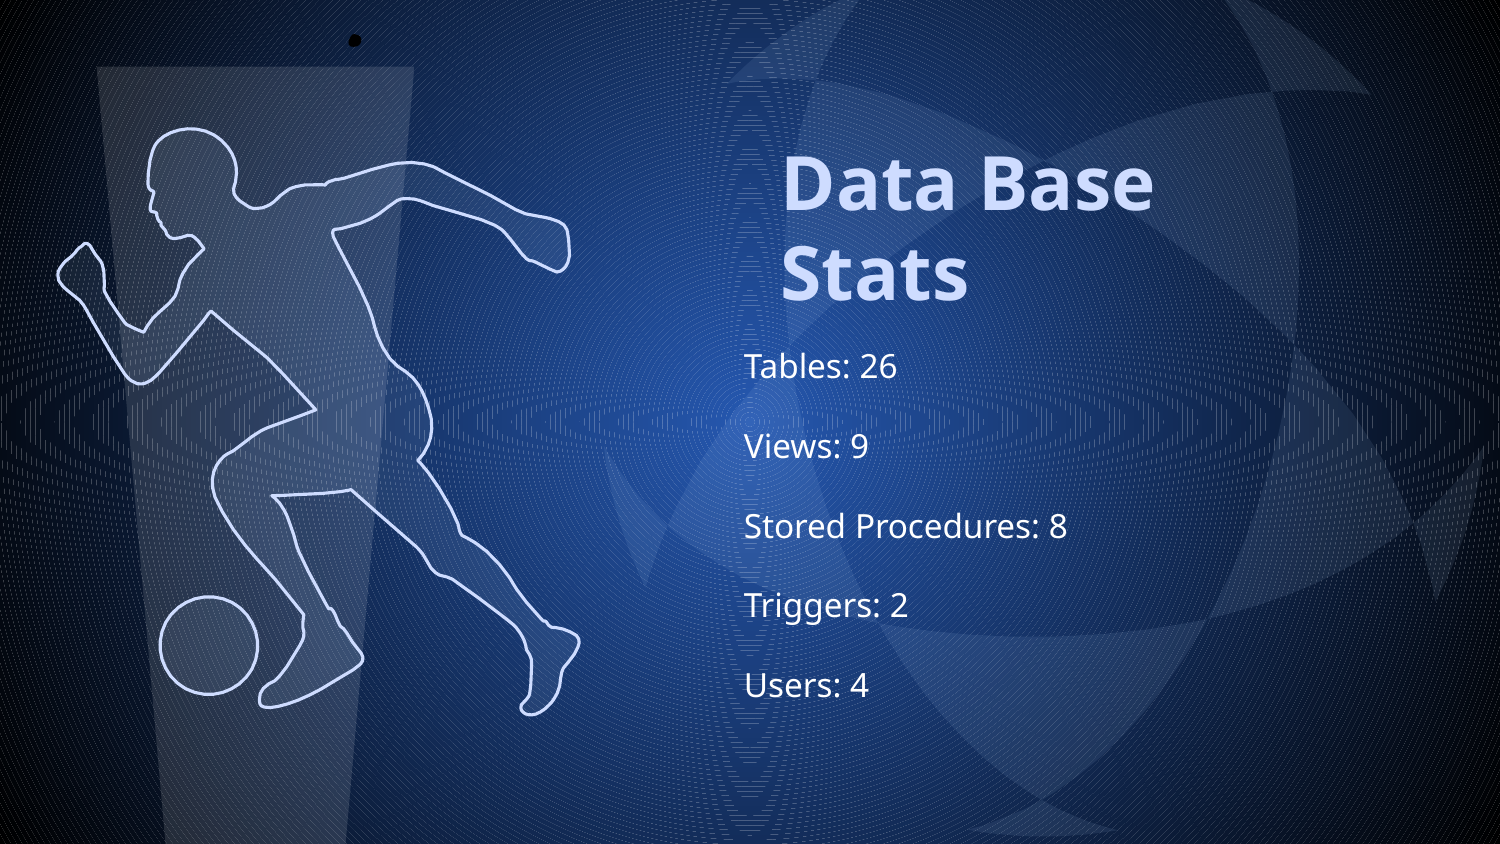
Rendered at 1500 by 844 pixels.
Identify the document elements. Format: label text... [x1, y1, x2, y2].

text_box [348, 34, 362, 47]
subtitle Tables: 26 Views: 9 Stored Procedures: 8 Triggers: 2 Users: 4 [729, 330, 1500, 757]
title Data Base Stats [765, 236, 1332, 331]
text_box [57, 128, 580, 716]
